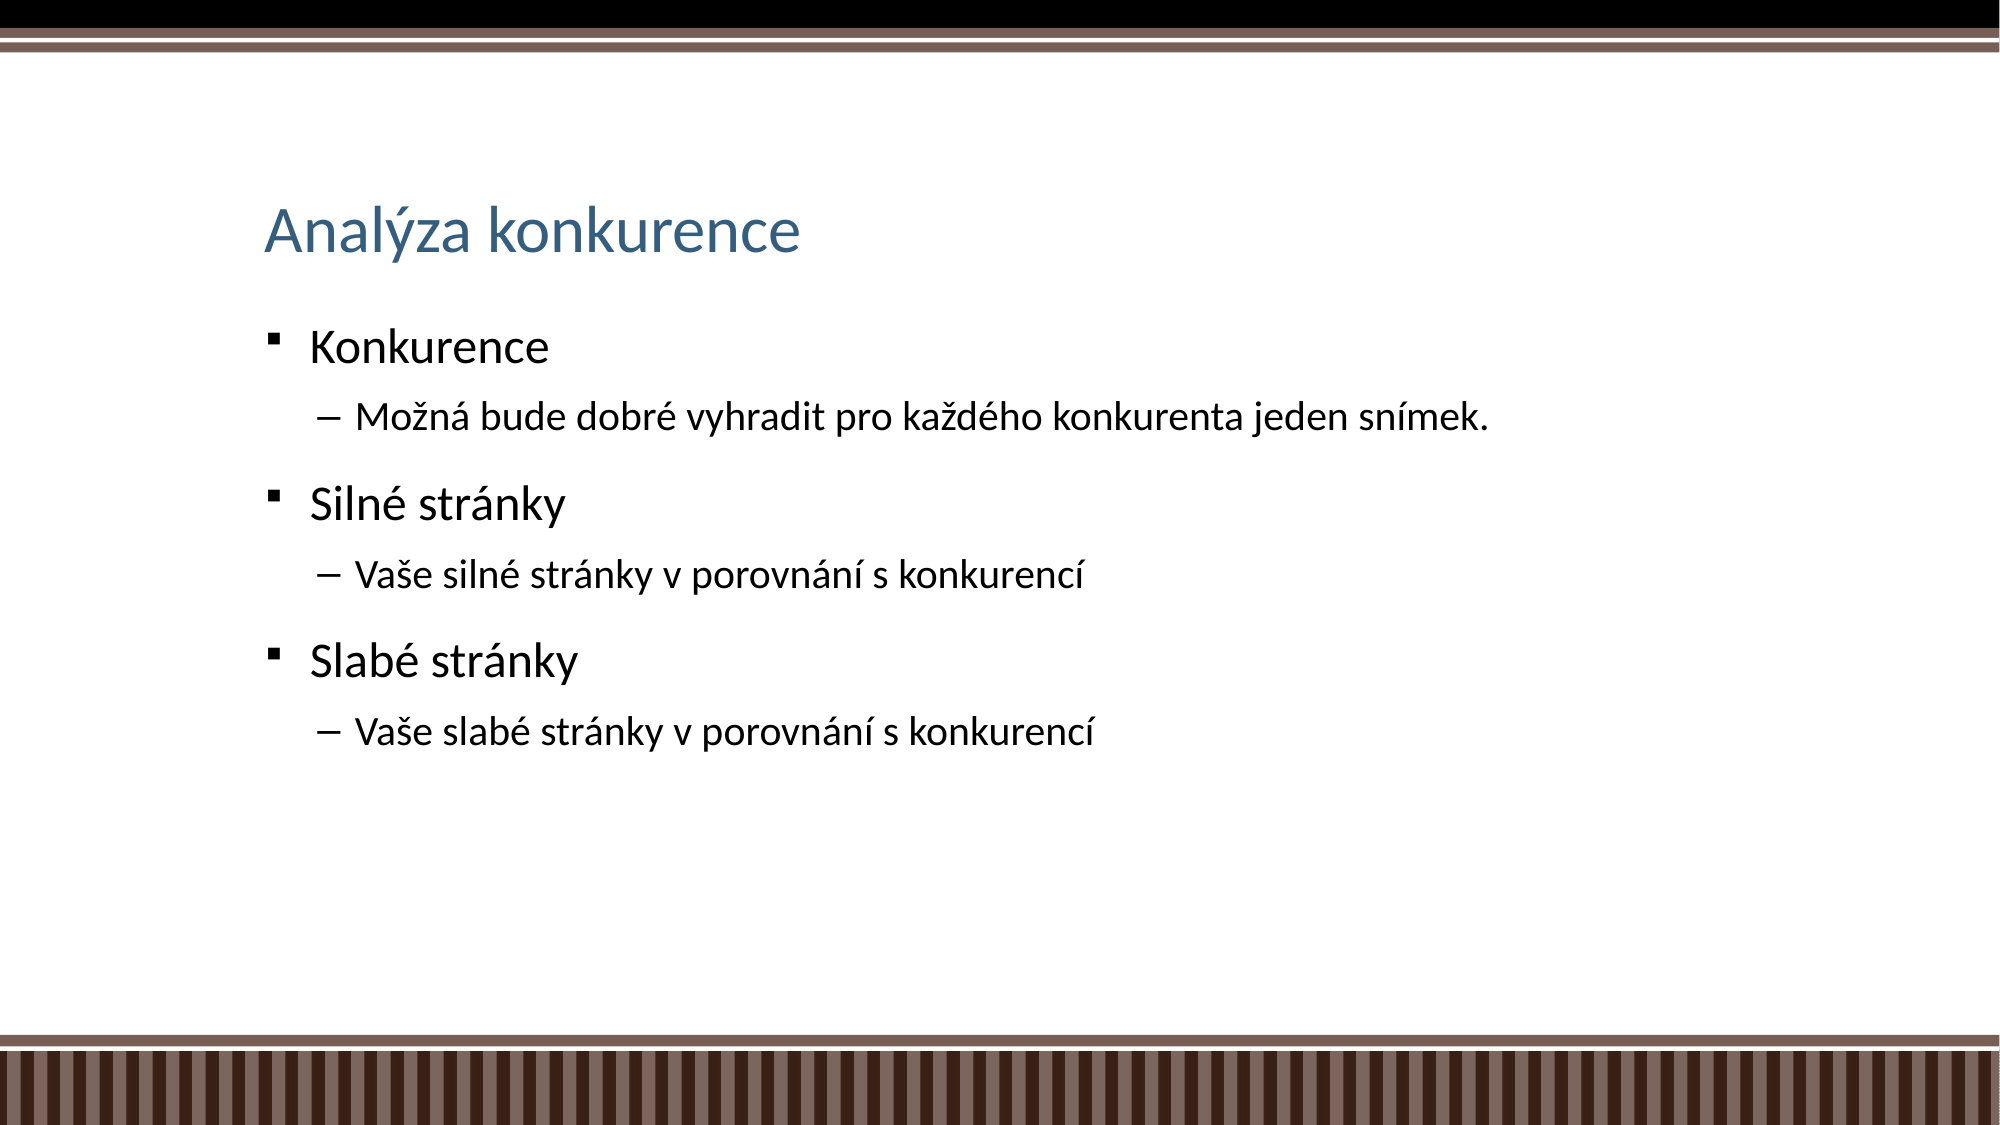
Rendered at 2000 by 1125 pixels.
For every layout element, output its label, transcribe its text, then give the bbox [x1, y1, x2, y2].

list Konkurence Možná bude dobré vyhradit pro každého konkurenta jeden snímek. Silné stránky Vaše silné stránky v porovnání s konkurencí Slabé stránky Vaše slabé stránky v porovnání s konkurencí [249, 312, 1750, 920]
title Analýza konkurence [249, 99, 1750, 275]
